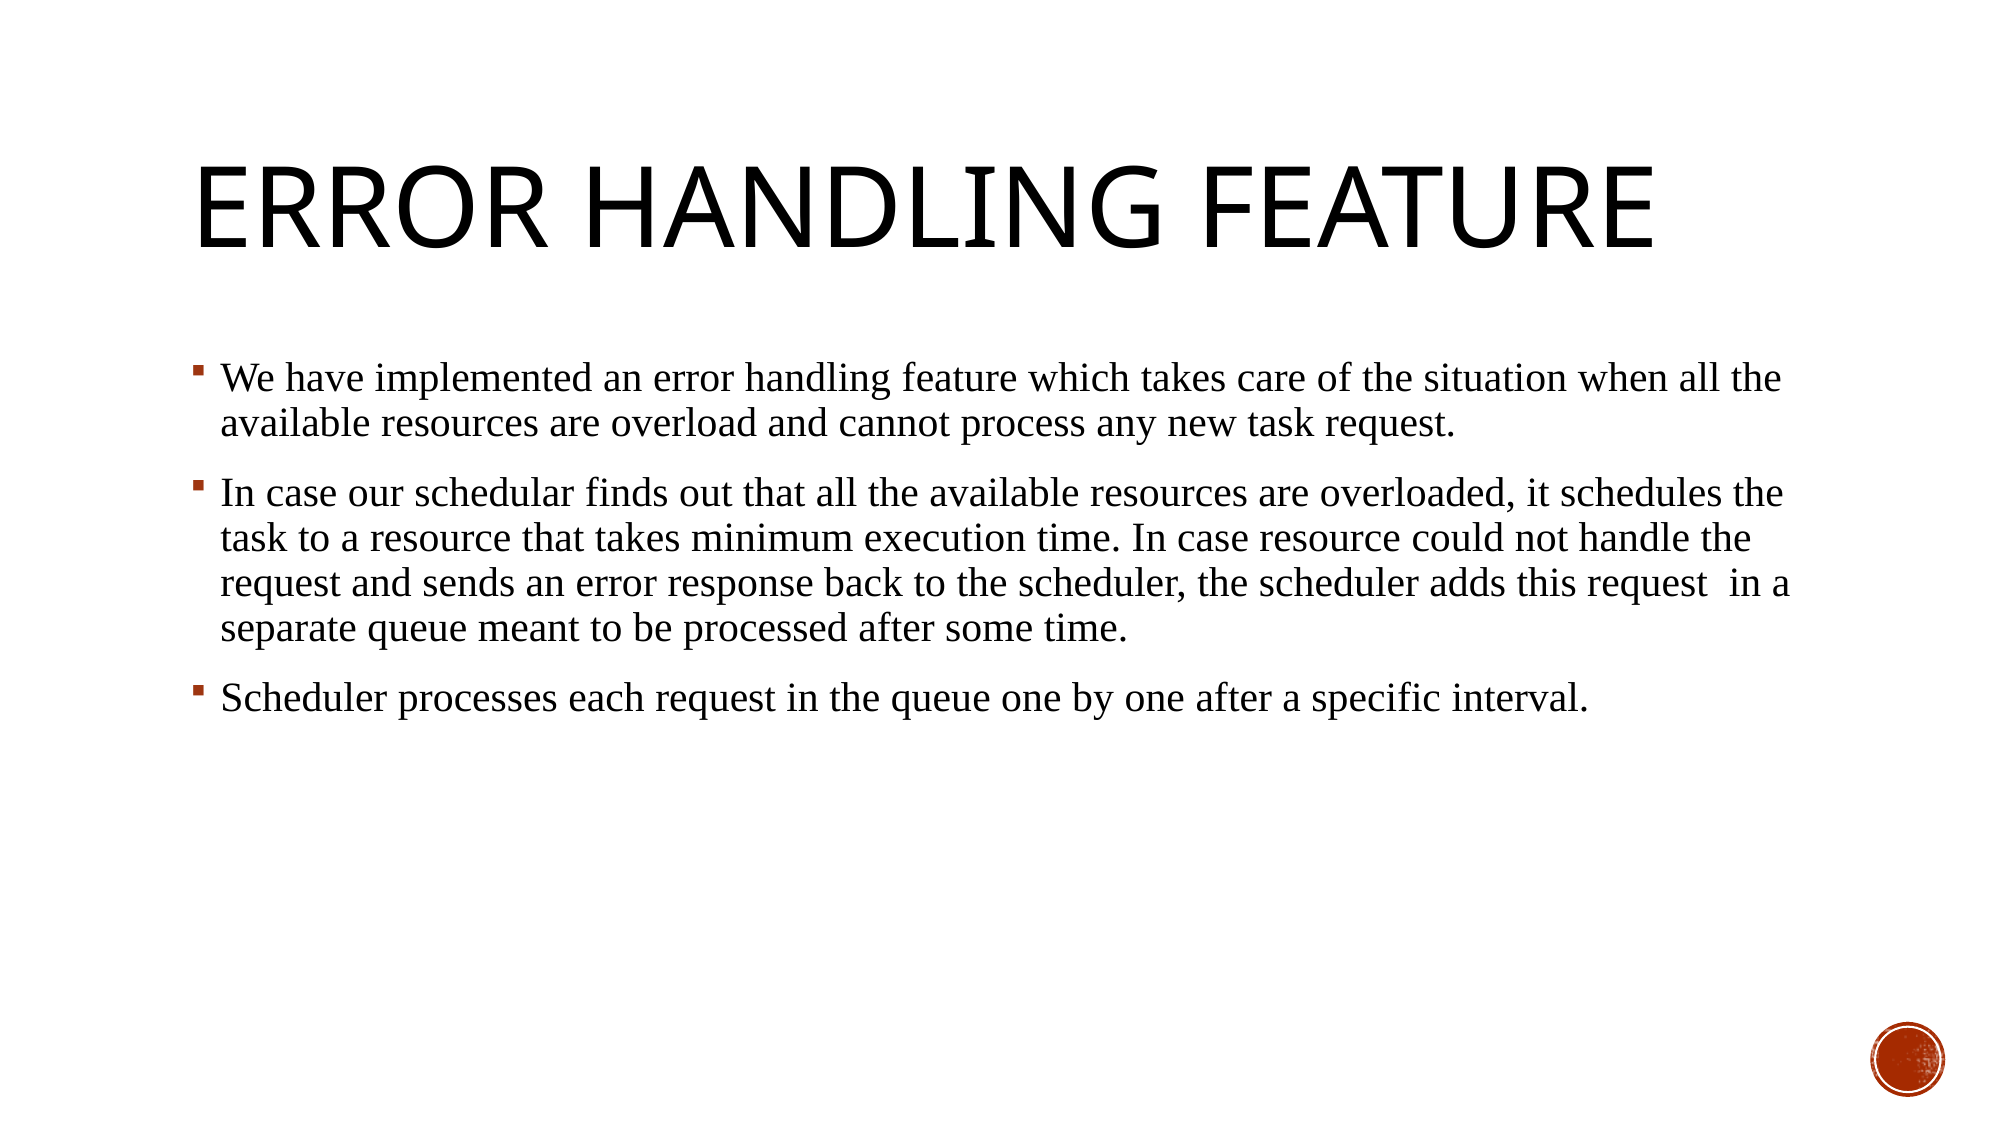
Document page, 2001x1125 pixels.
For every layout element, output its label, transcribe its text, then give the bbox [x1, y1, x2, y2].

list We have implemented an error handling feature which takes care of the situation when all the available resources are overload and cannot process any new task request. In case our schedular finds out that all the available resources are overloaded, it schedules the task to a resource that takes minimum execution time. In case resource could not handle the request and sends an error response back to the scheduler, the scheduler adds this request in a separate queue meant to be processed after some time. Scheduler processes each request in the queue one by one after a specific interval. [175, 348, 1826, 1013]
title ERROR HANDLING FEATURE [175, 79, 1826, 344]
